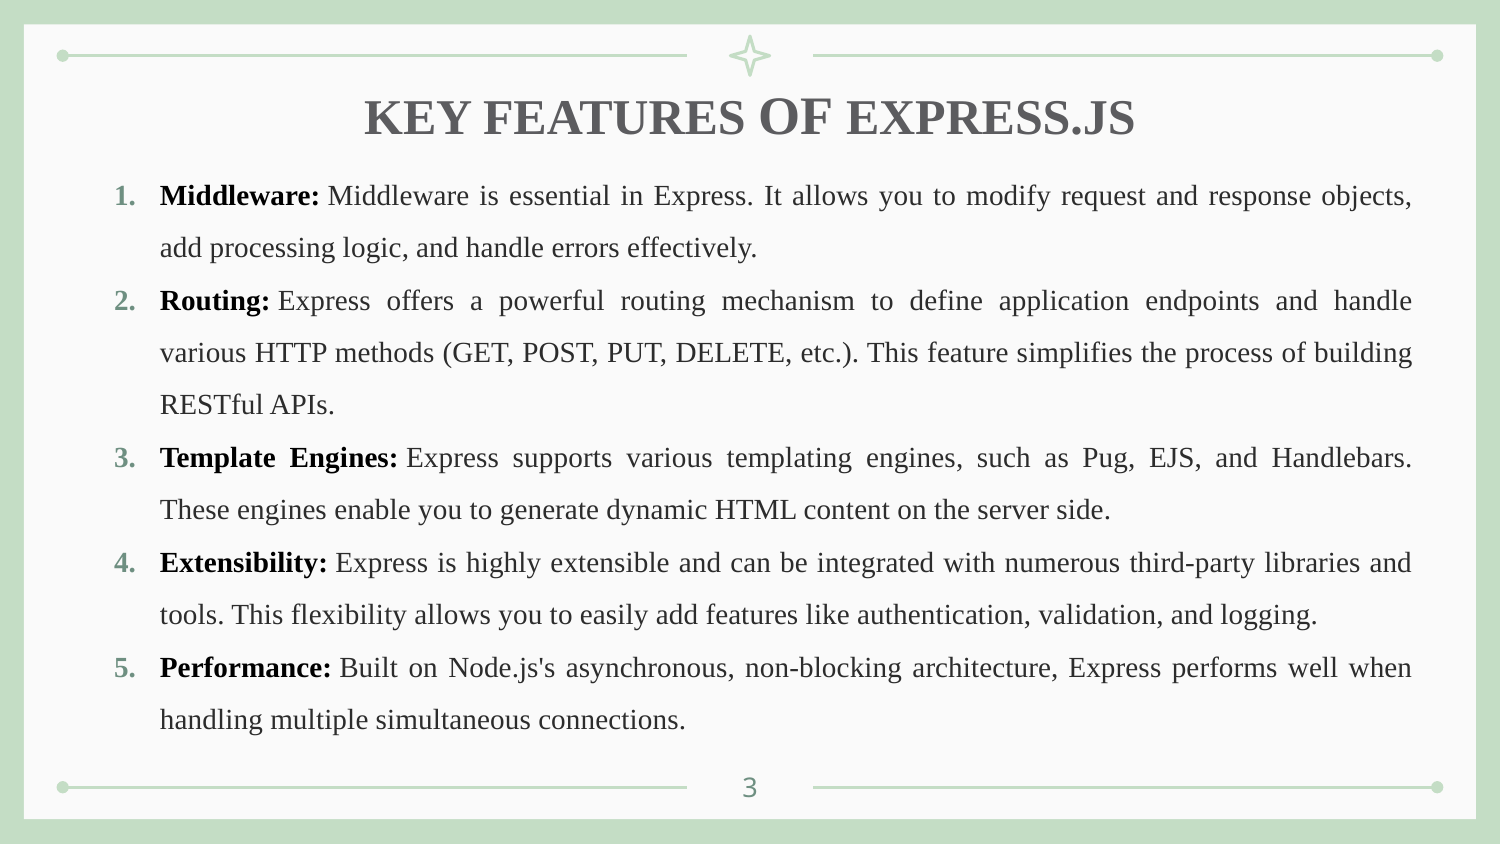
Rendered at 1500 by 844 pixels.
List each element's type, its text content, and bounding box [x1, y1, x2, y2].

list Middleware: Middleware is essential in Express. It allows you to modify request and response objects, add processing logic, and handle errors effectively. Routing: Express offers a powerful routing mechanism to define application endpoints and handle various HTTP methods (GET, POST, PUT, DELETE, etc.). This feature simplifies the process of building RESTful APIs. Template Engines: Express supports various templating engines, such as Pug, EJS, and Handlebars. These engines enable you to generate dynamic HTML content on the server side. Extensibility: Express is highly extensible and can be integrated with numerous third-party libraries and tools. This flexibility allows you to easily add features like authentication, validation, and logging. Performance: Built on Node.js's asynchronous, non-blocking architecture, Express performs well when handling multiple simultaneous connections. [69, 143, 1429, 756]
title KEY FEATURES OF EXPRESS.JS [118, 65, 1382, 143]
slide_number 3 [705, 755, 795, 810]
